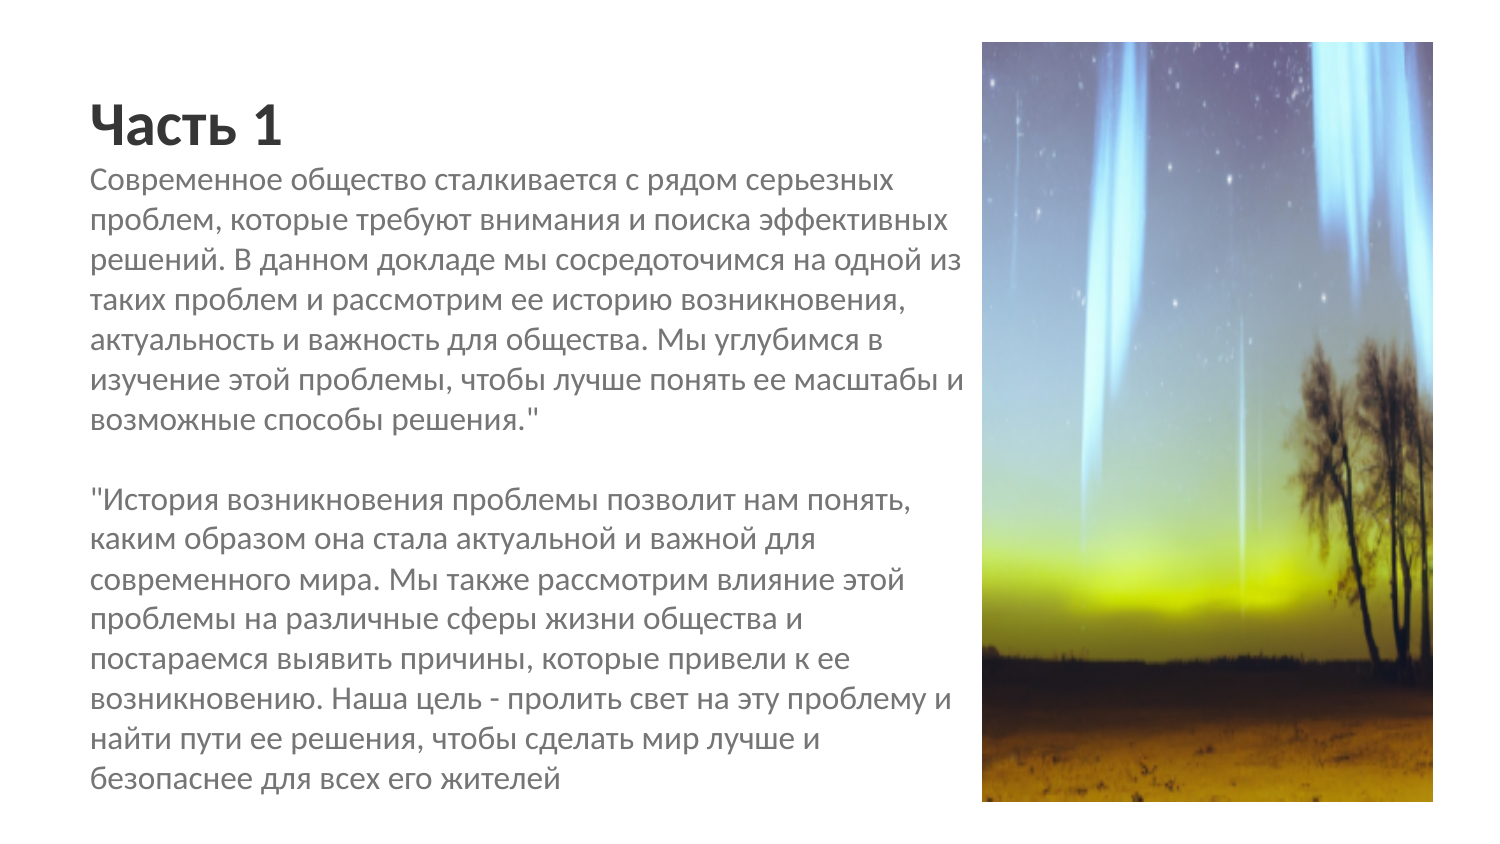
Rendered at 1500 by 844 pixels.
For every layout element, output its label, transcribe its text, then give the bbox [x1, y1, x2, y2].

text_box Часть 1 [74, 42, 975, 199]
picture [982, 42, 1433, 802]
text_box Современное общество сталкивается с рядом серьезных проблем, которые требуют внимания и поиска эффективных решений. В данном докладе мы сосредоточимся на одной из таких проблем и рассмотрим ее историю возникновения, актуальность и важность для общества. Мы углубимся в изучение этой проблемы, чтобы лучше понять ее масштабы и возможные способы решения." "История возникновения проблемы позволит нам понять, каким образом она стала актуальной и важной для современного мира. Мы также рассмотрим влияние этой проблемы на различные сферы жизни общества и постараемся выявить причины, которые привели к ее возникновению. Наша цель - пролить свет на эту проблему и найти пути ее решения, чтобы сделать мир лучше и безопаснее для всех его жителей [75, 158, 982, 796]
